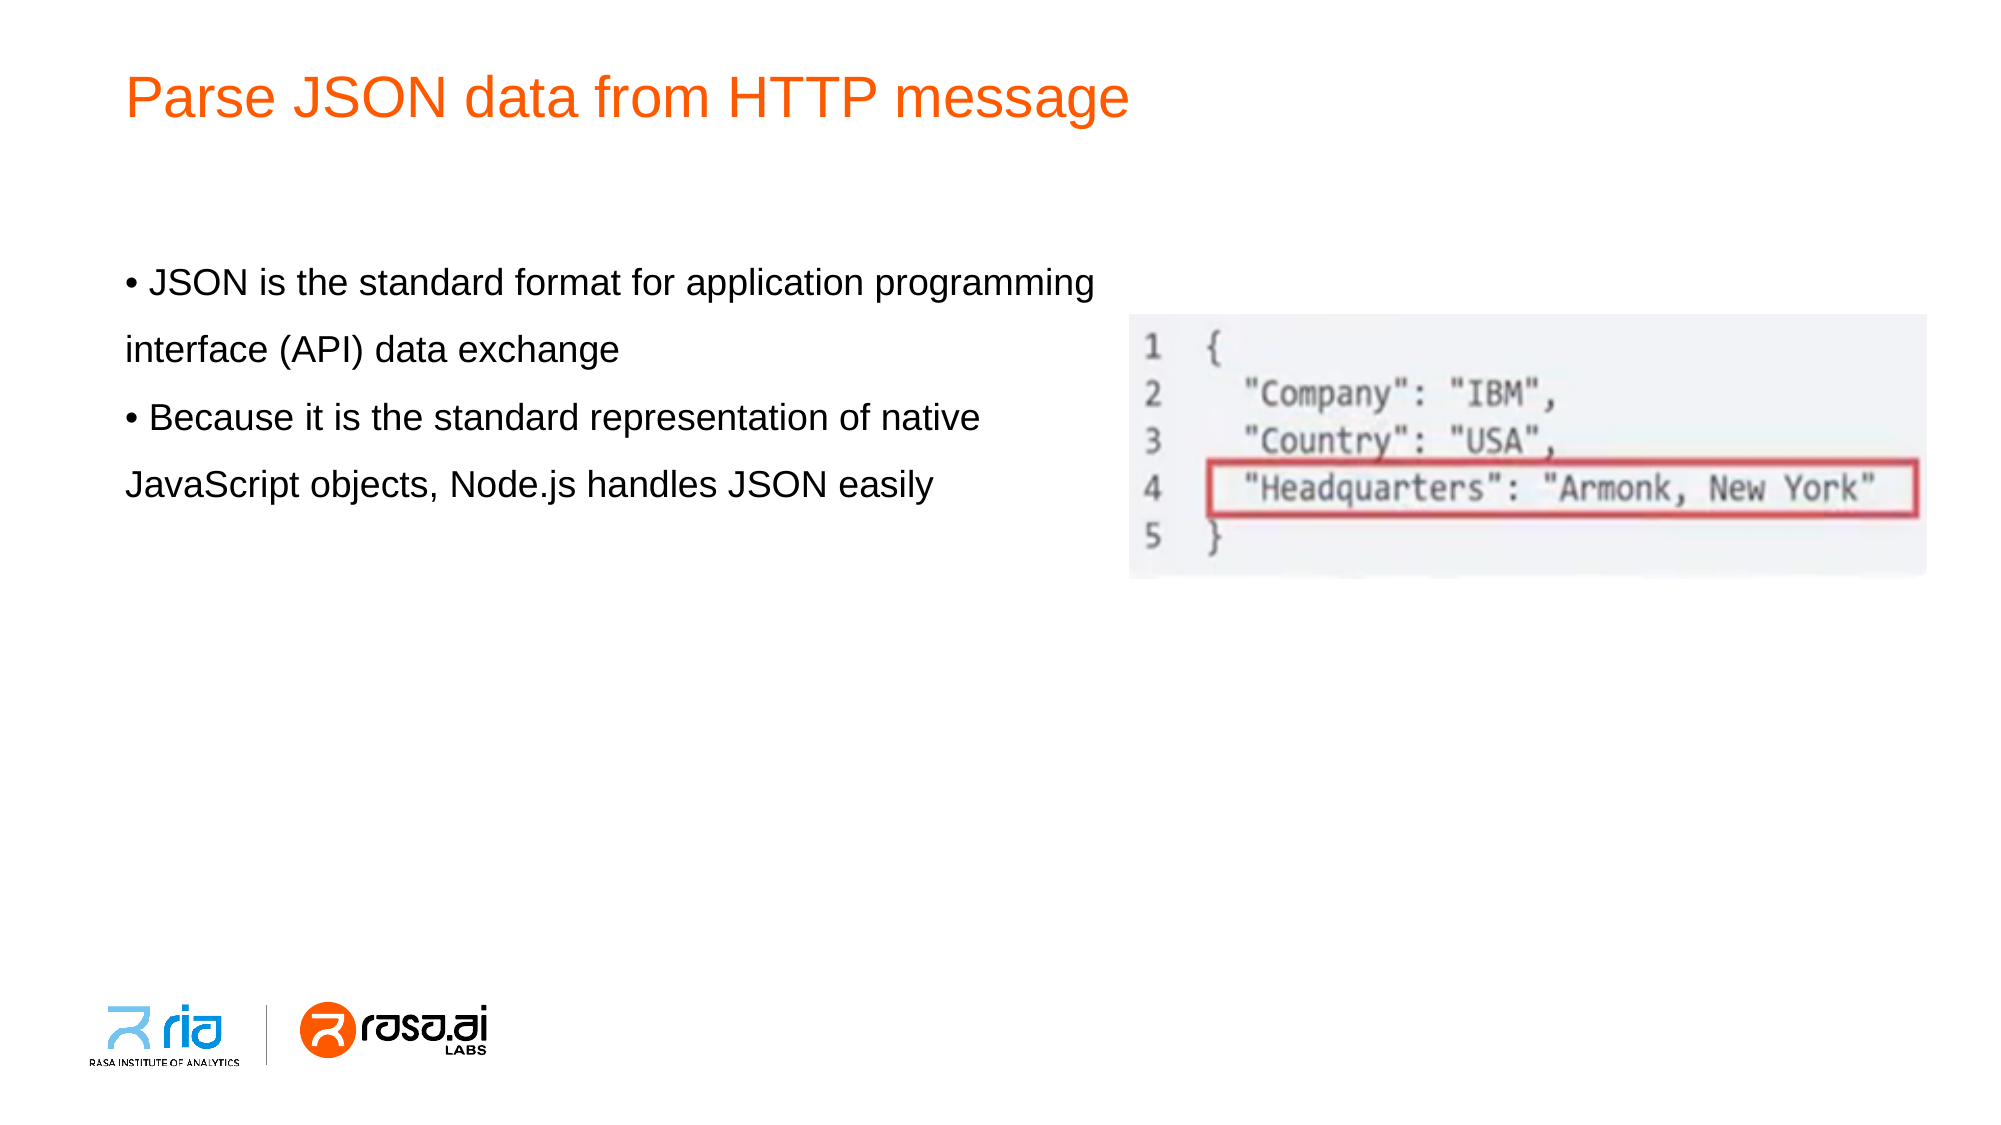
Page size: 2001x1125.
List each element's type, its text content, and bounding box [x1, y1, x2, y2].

picture [78, 992, 250, 1078]
title Parse JSON data from HTTP message [125, 59, 1791, 131]
picture [1129, 314, 1927, 579]
list • JSON is the standard format for application programming interface (API) data exchange • Because it is the standard representation of native JavaScript objects, Node.js handles JSON easily [125, 235, 1319, 500]
